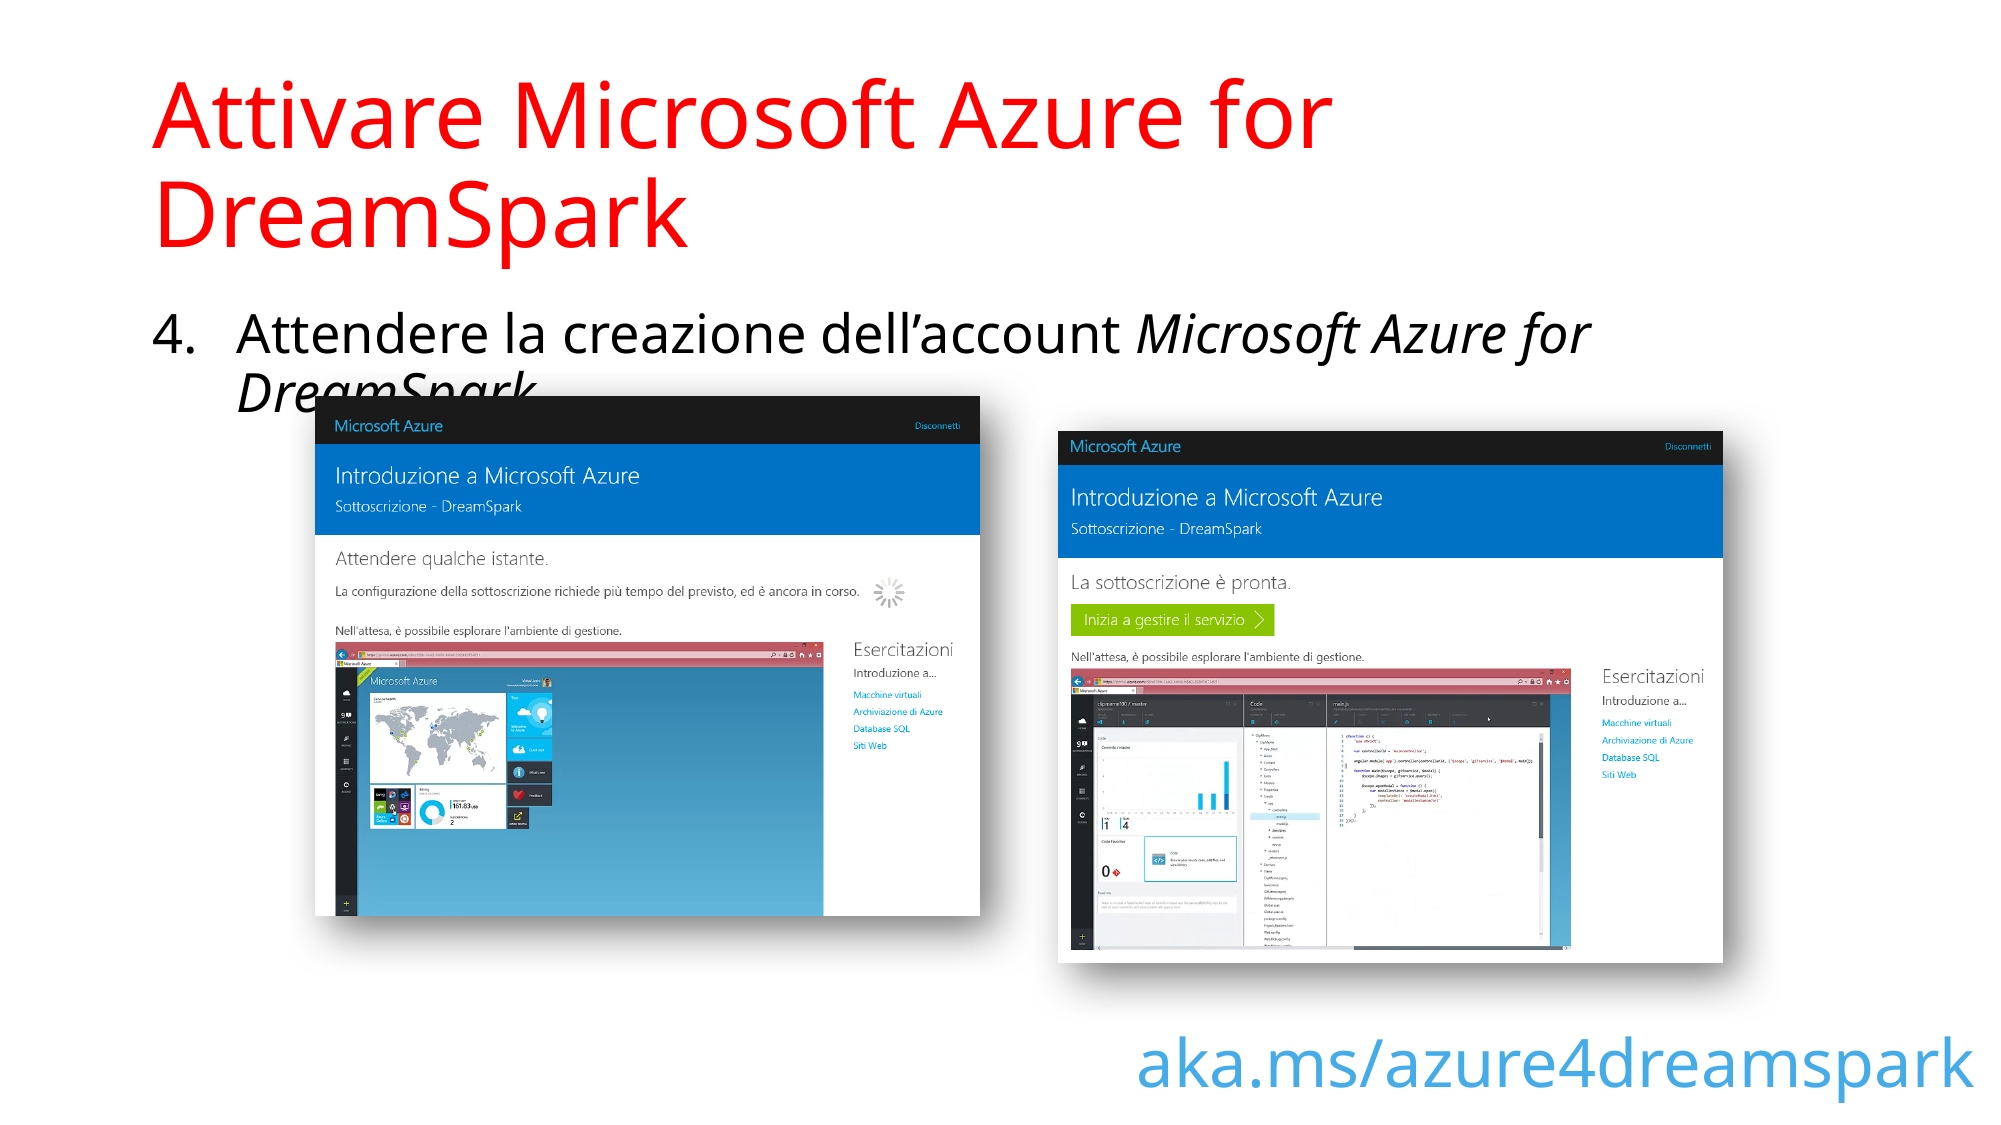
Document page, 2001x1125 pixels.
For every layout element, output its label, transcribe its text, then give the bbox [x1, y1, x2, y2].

title Attivare Microsoft Azure for DreamSpark [137, 59, 1863, 278]
list Attendere la creazione dell’account Microsoft Azure for DreamSpark [137, 299, 1863, 1014]
picture [1058, 431, 1723, 963]
text_box aka.ms/azure4dreamspark [1122, 1013, 1991, 1108]
picture [315, 396, 980, 916]
